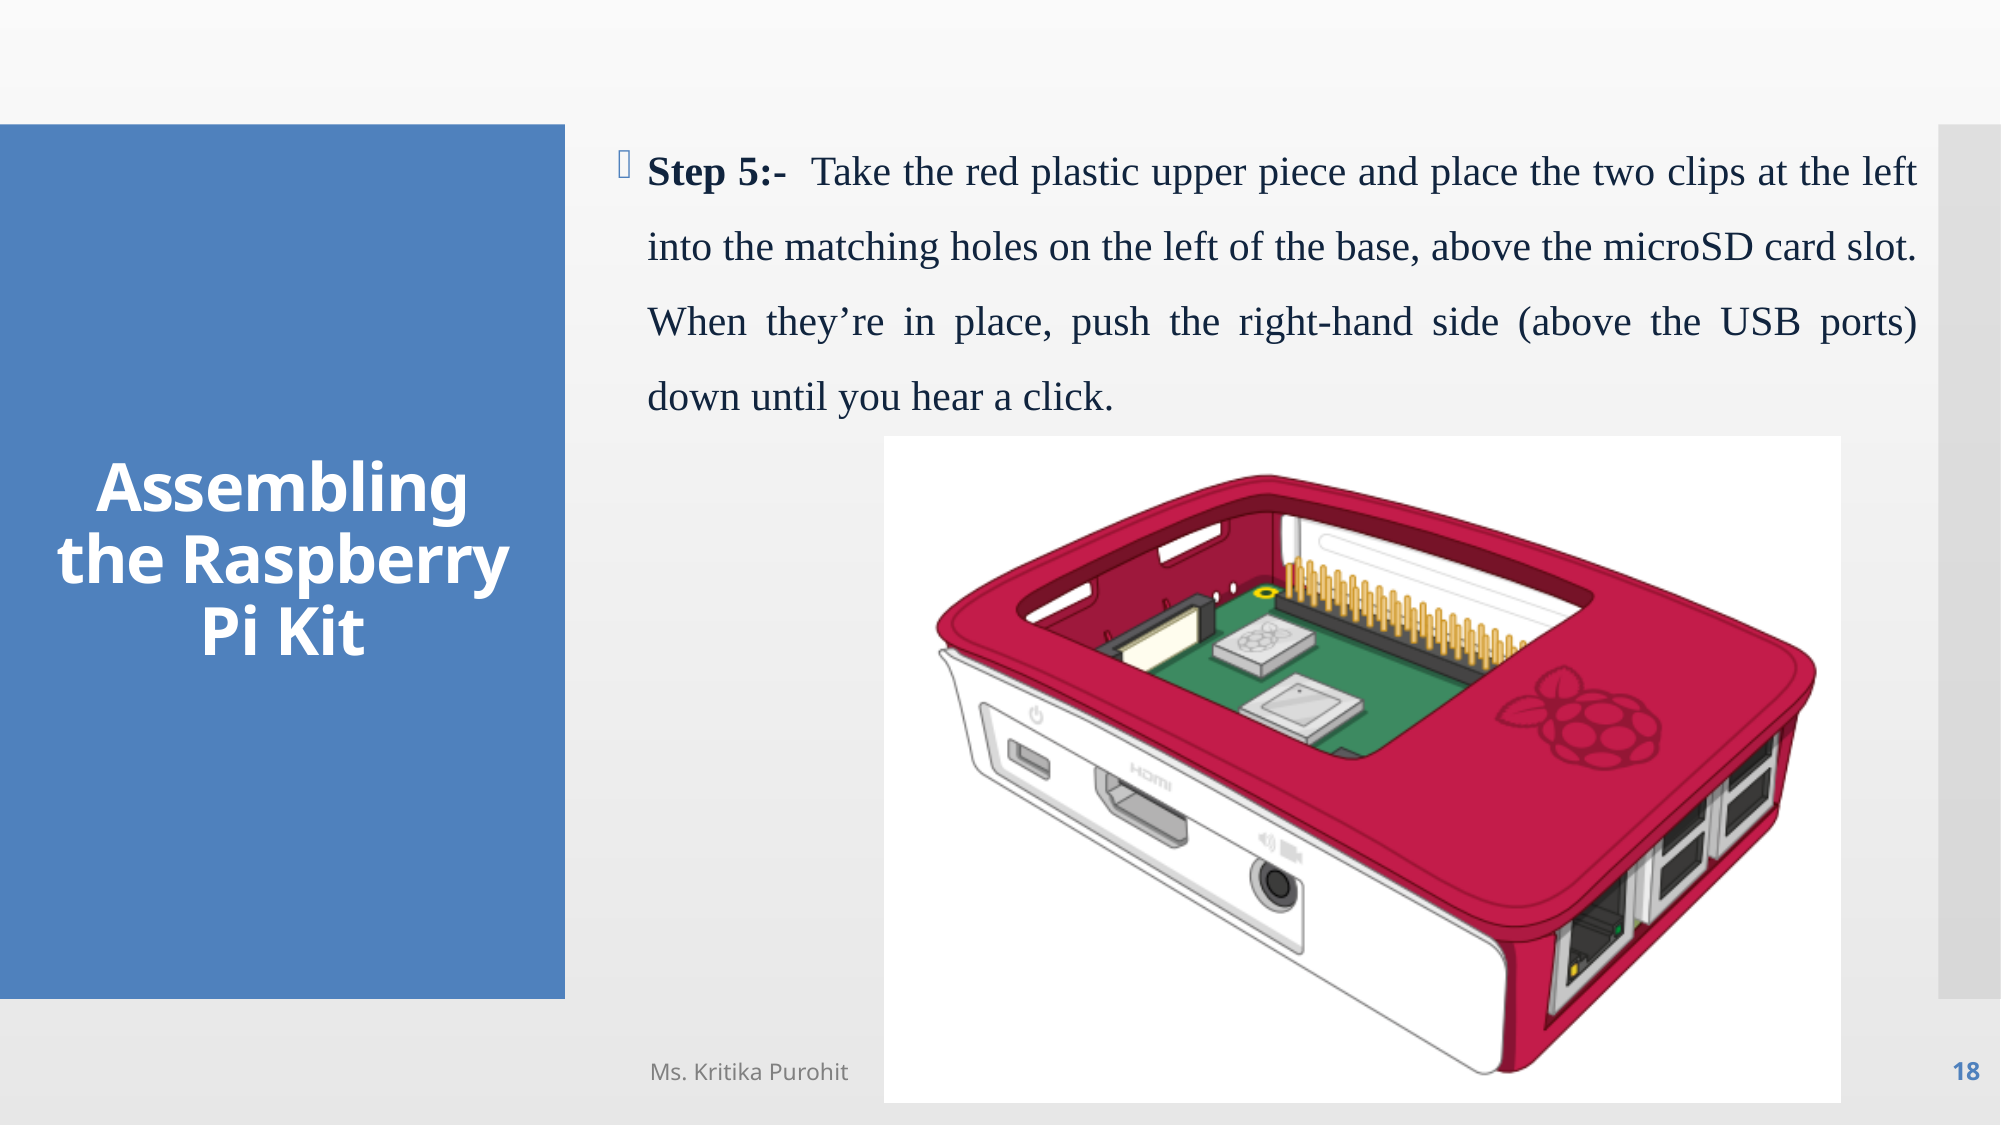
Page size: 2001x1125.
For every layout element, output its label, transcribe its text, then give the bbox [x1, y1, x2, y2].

slide_number 18 [1841, 1042, 1996, 1103]
list Step 5:- Take the red plastic upper piece and place the two clips at the left into the matching holes on the left of the base, above the microSD card slot. When they’re in place, push the right-hand side (above the USB ports) down until you hear a click. [602, 141, 1934, 995]
title Assembling the Raspberry Pi Kit [41, 184, 525, 939]
footer Ms. Kritika Purohit [634, 1042, 883, 1103]
picture [883, 436, 1841, 1103]
